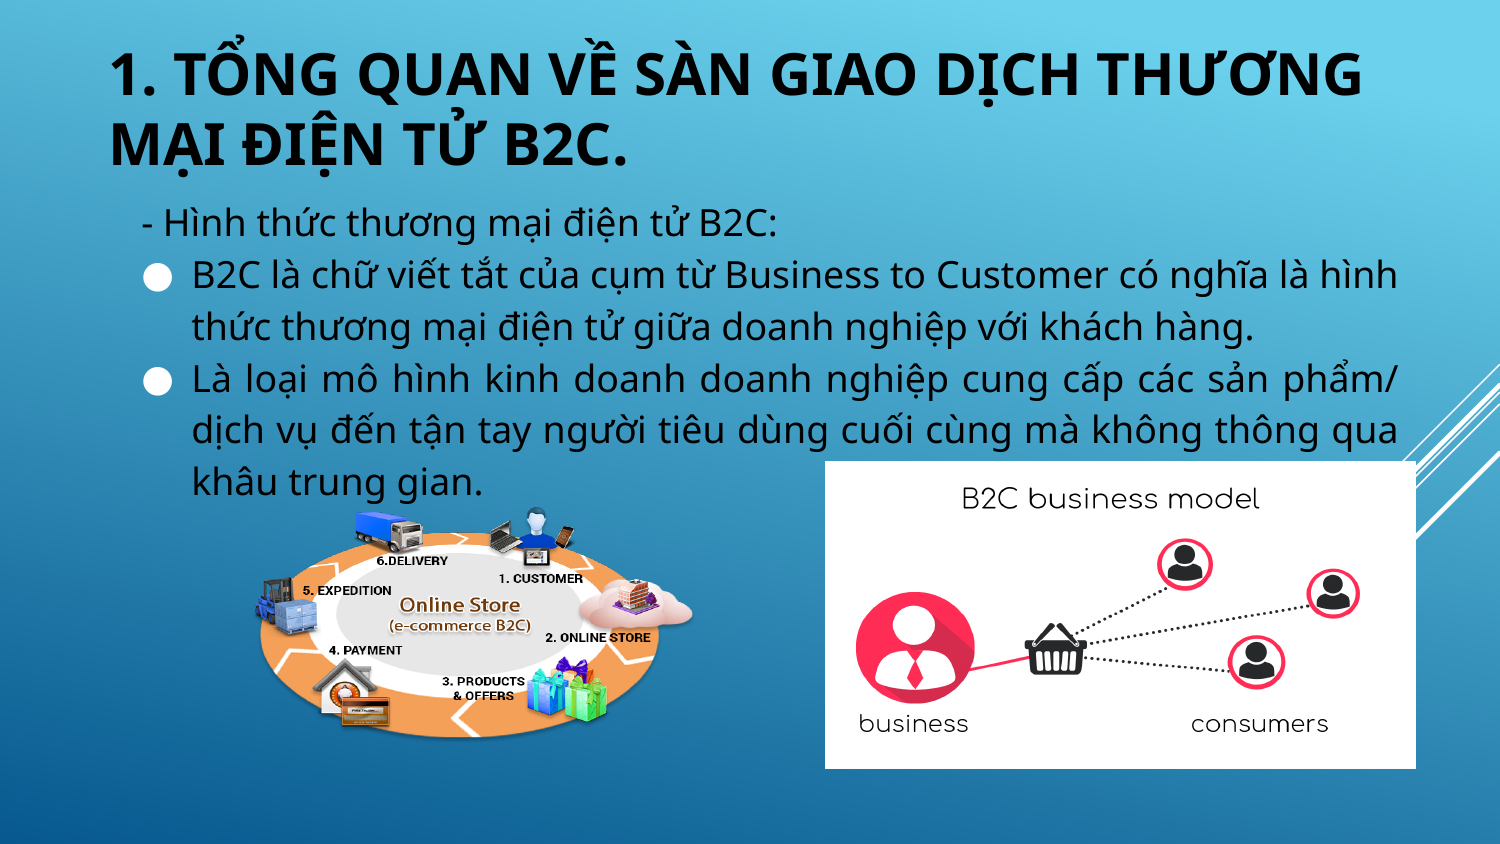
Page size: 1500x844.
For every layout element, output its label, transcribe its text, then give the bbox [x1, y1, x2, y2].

title 1. Tổng quan về sàn giao dịch thương mại điện tử B2C. [93, 22, 1407, 128]
text_box [725, 396, 775, 447]
picture [253, 507, 696, 743]
picture [824, 461, 1416, 770]
list - Hình thức thương mại điện tử B2C: B2C là chữ viết tắt của cụm từ Business to Customer có nghĩa là hình thức thương mại điện tử giữa doanh nghiệp với khách hàng. Là loại mô hình kinh doanh doanh nghiệp cung cấp các sản phẩm/ dịch vụ đến tận tay người tiêu dùng cuối cùng mà không thông qua khâu trung gian. [101, 184, 1416, 784]
